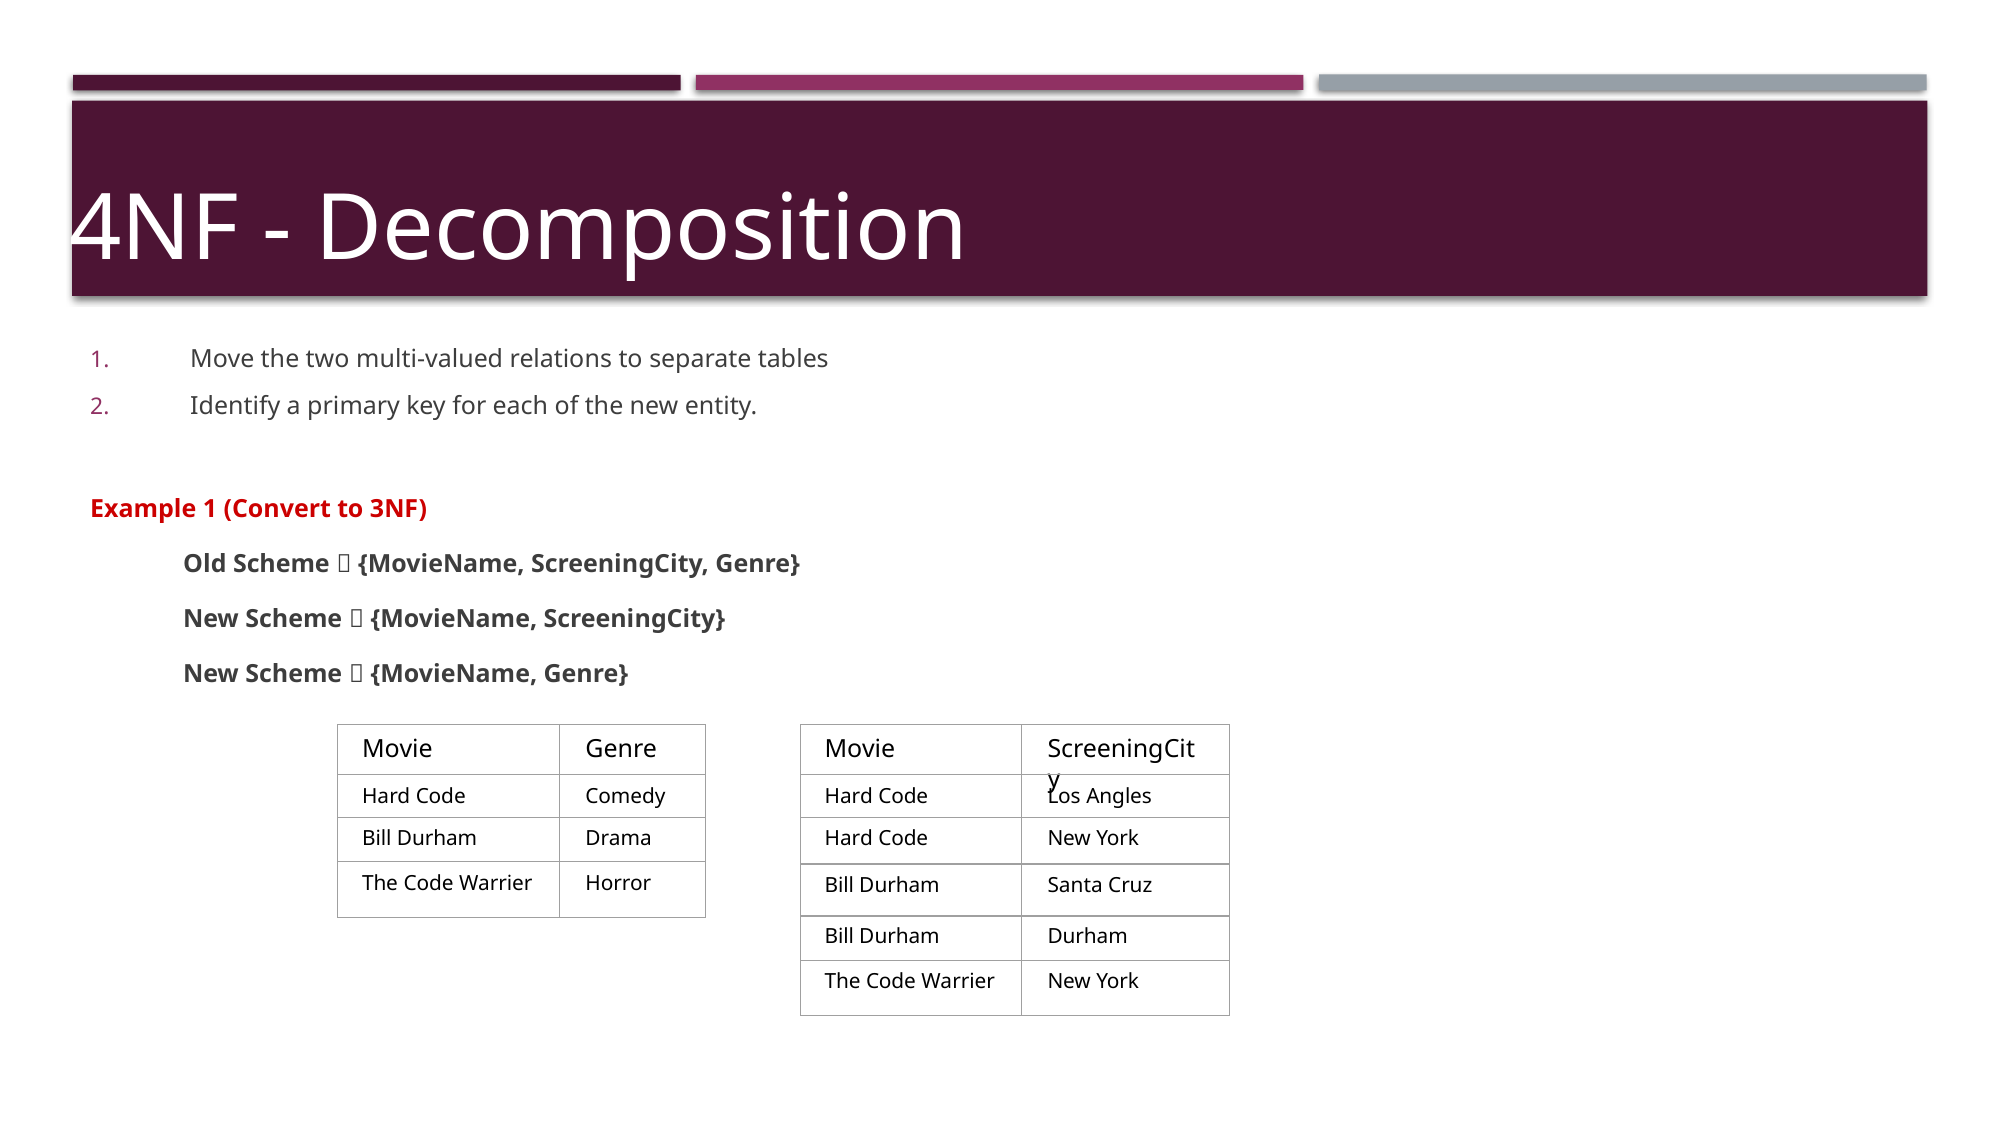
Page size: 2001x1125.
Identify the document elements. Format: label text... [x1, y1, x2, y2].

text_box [799, 915, 1018, 958]
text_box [558, 861, 706, 918]
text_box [1021, 915, 1230, 958]
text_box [799, 724, 1018, 773]
list Move the two multi-valued relations to separate tables Identify a primary key for each of the new entity. Example 1 (Convert to 3NF) Old Scheme  {MovieName, ScreeningCity, Genre} New Scheme  {MovieName, ScreeningCity} New Scheme  {MovieName, Genre} [75, 90, 1388, 940]
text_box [799, 959, 1018, 1017]
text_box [336, 861, 556, 918]
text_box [336, 816, 556, 860]
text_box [558, 724, 706, 773]
text_box 4NF - Decomposition [0, 128, 1157, 317]
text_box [799, 816, 1018, 862]
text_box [558, 774, 706, 815]
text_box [799, 774, 1018, 815]
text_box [1021, 959, 1230, 1017]
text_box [336, 774, 556, 815]
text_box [1021, 774, 1230, 815]
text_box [558, 816, 706, 860]
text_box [1021, 816, 1230, 862]
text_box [1021, 724, 1230, 773]
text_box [799, 863, 1018, 914]
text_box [336, 724, 556, 773]
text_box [1021, 863, 1230, 914]
